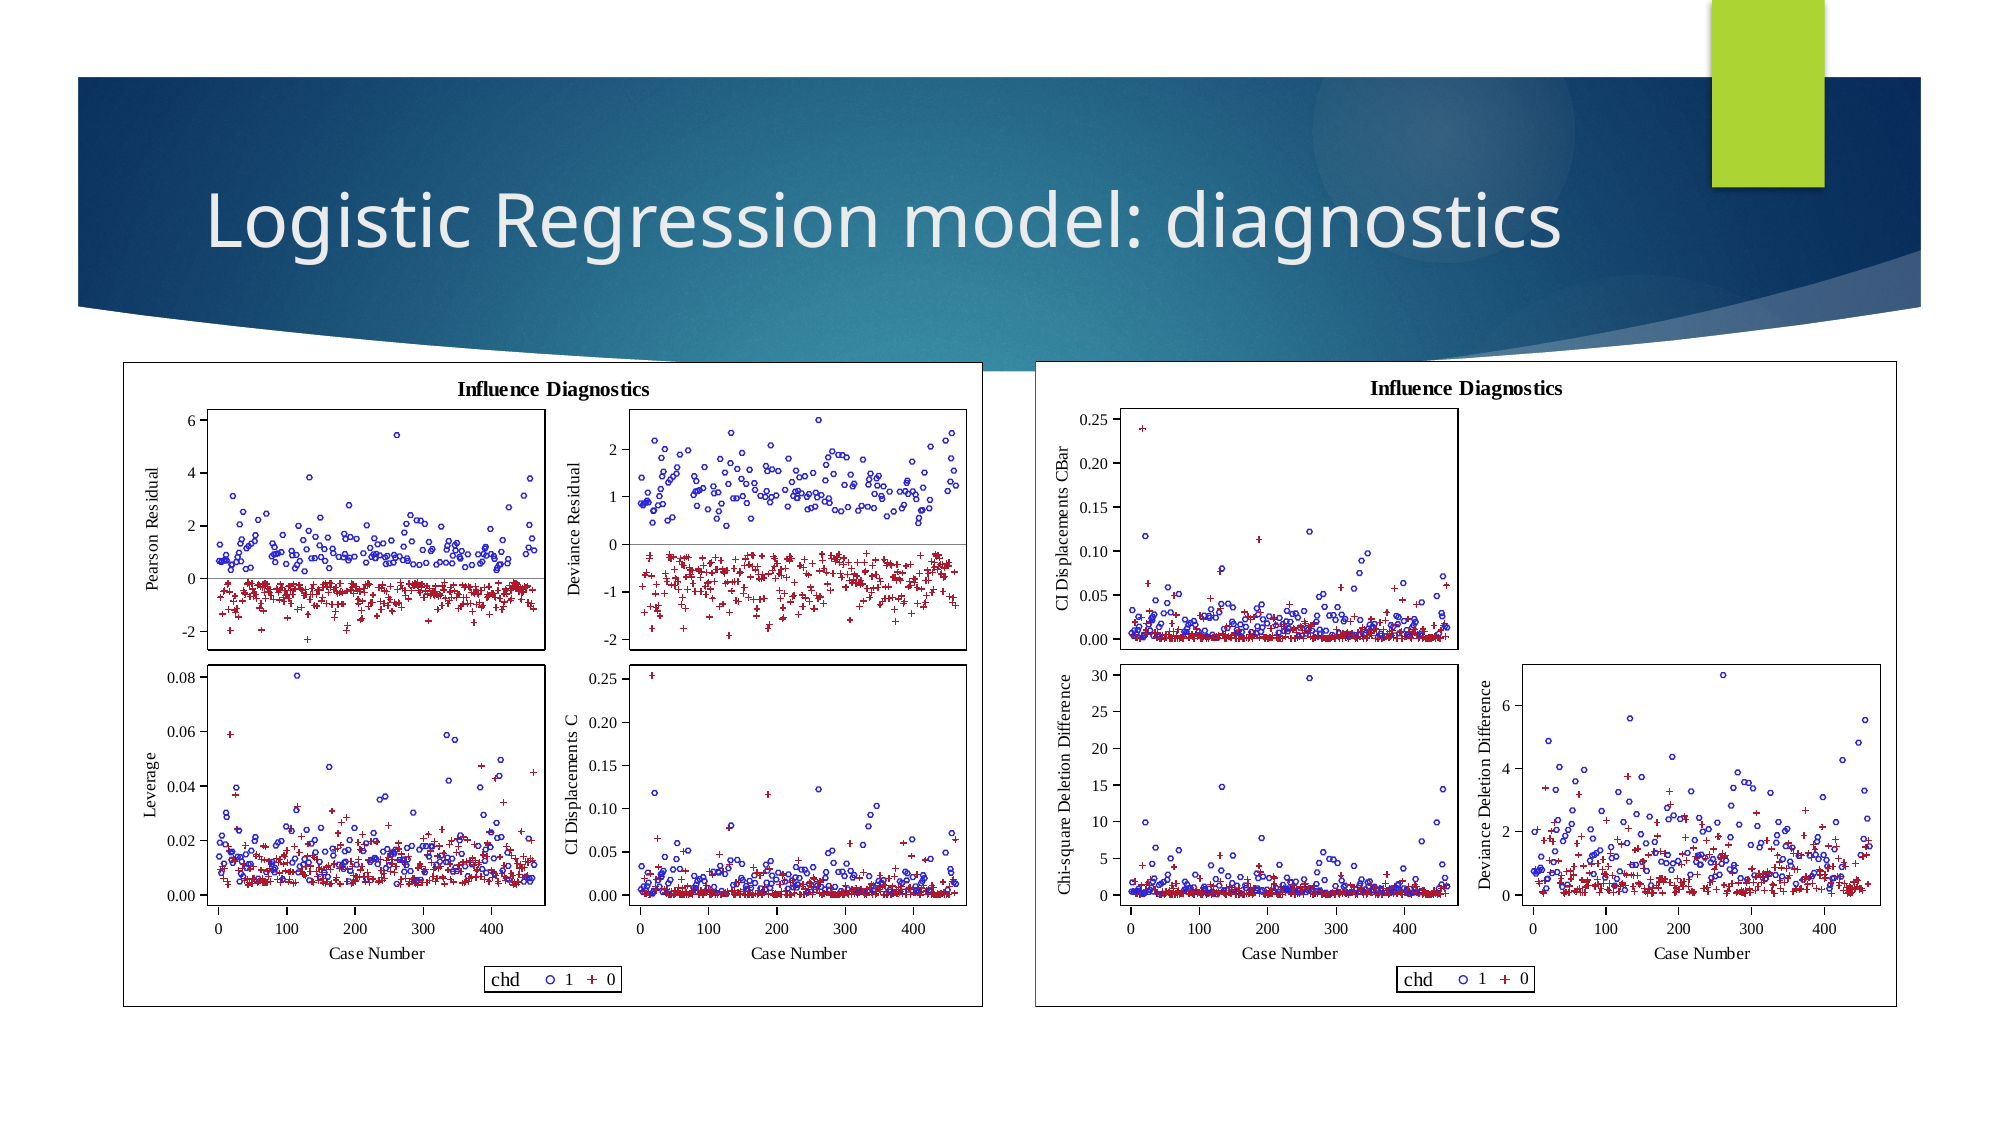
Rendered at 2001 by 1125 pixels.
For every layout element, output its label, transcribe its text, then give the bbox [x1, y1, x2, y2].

title Logistic Regression model: diagnostics [189, 159, 1627, 276]
picture [1035, 360, 1899, 1009]
picture [122, 361, 985, 1009]
